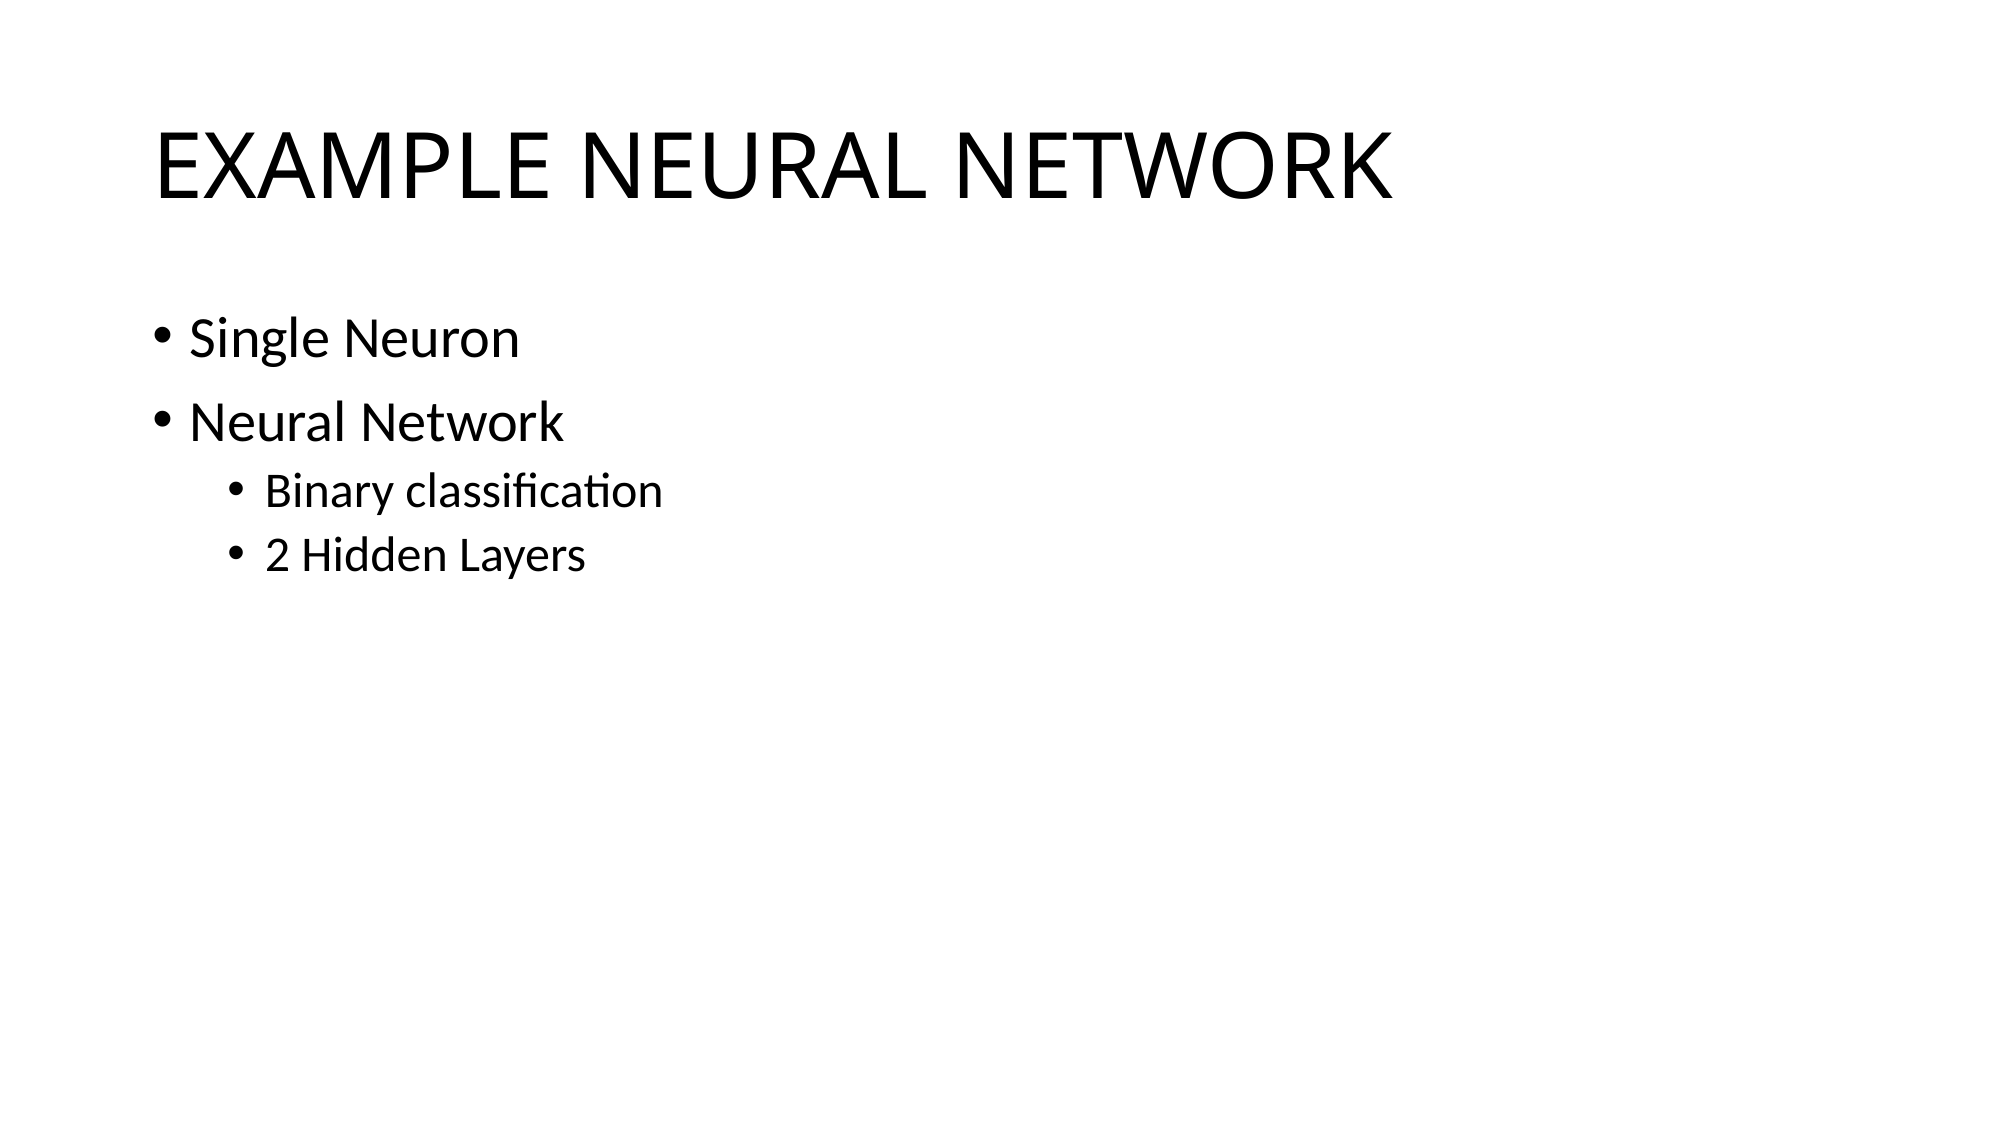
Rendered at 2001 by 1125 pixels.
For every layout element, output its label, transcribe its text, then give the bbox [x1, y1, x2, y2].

title EXAMPLE NEURAL NETWORK [137, 59, 1863, 278]
list Single Neuron Neural Network Binary classification 2 Hidden Layers [137, 299, 1863, 1014]
